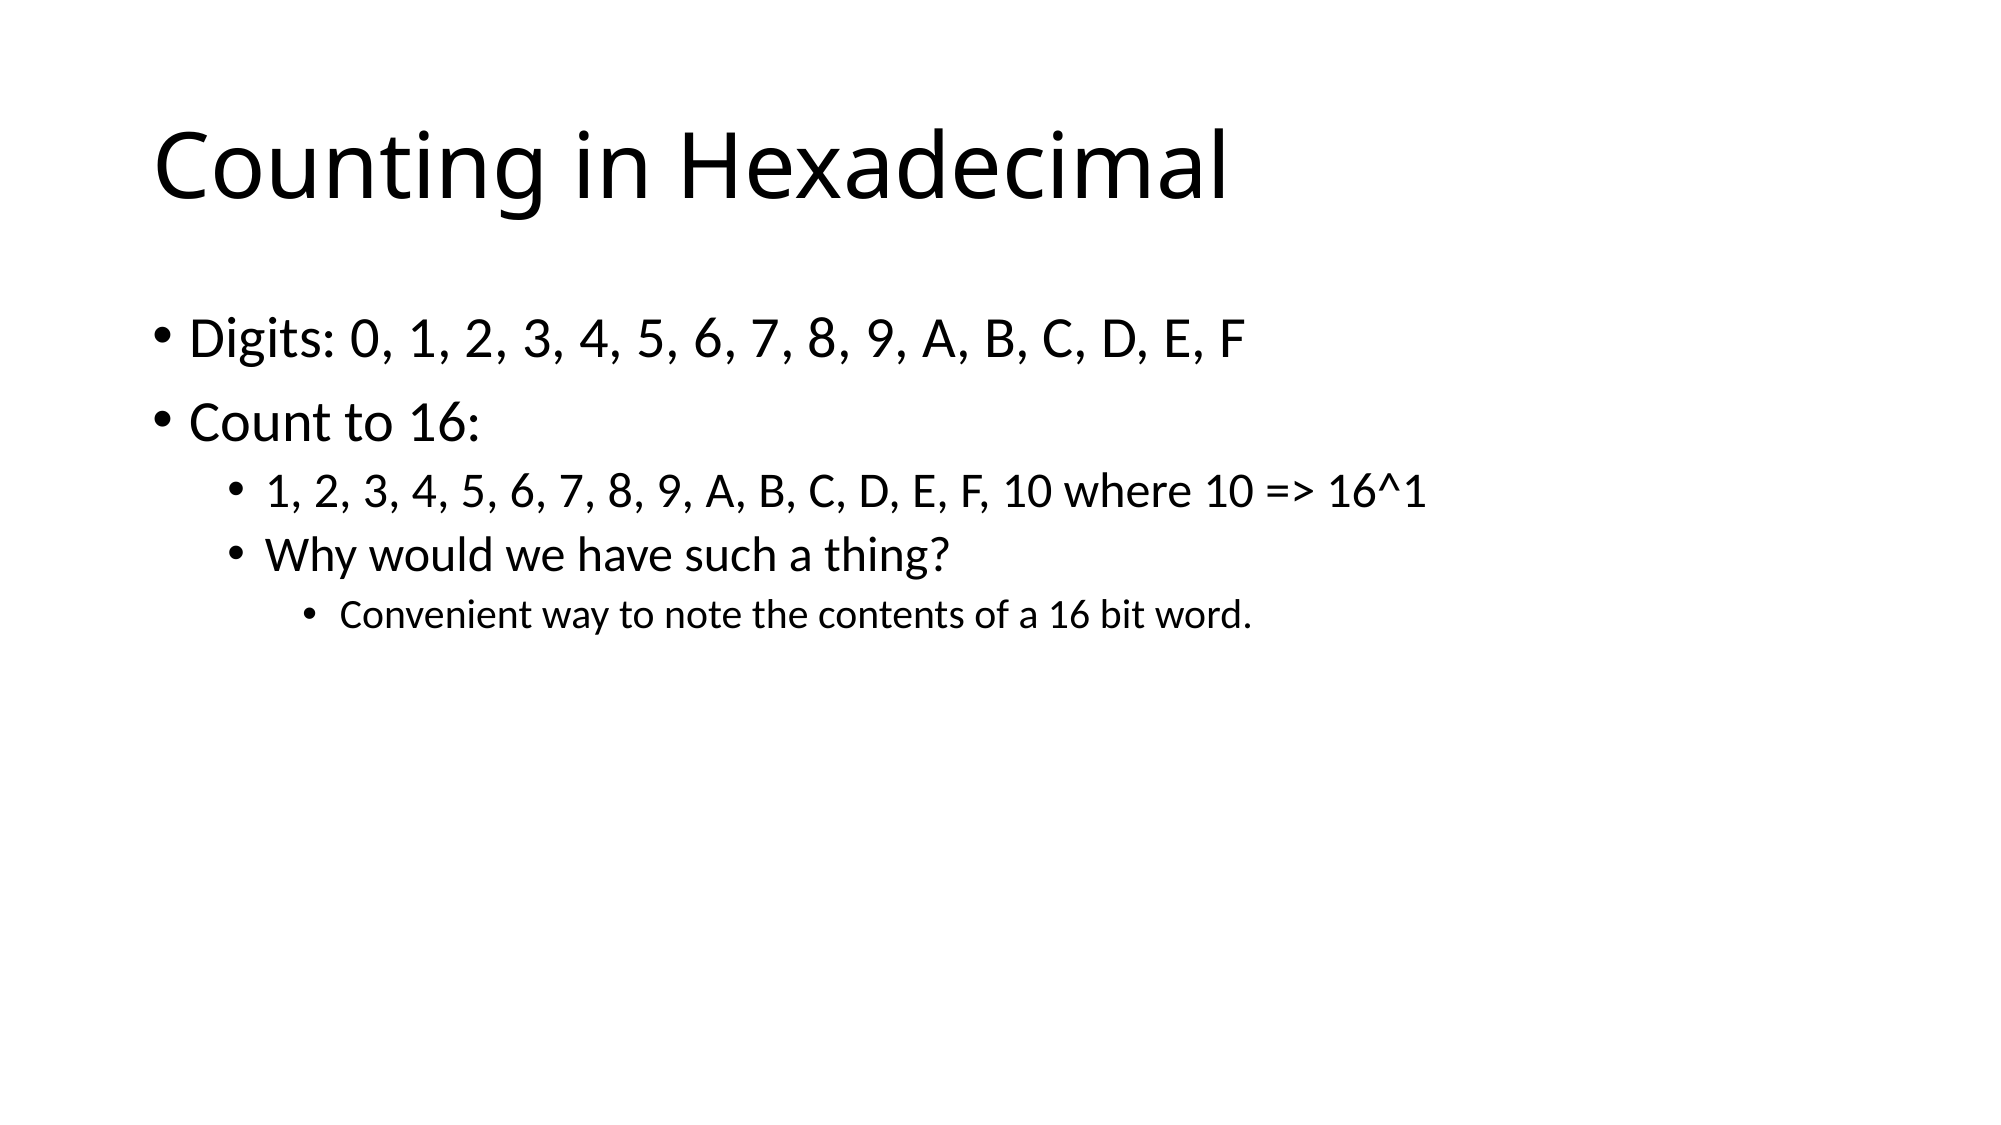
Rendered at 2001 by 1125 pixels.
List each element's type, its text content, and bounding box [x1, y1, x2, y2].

list Digits: 0, 1, 2, 3, 4, 5, 6, 7, 8, 9, A, B, C, D, E, F Count to 16: 1, 2, 3, 4, 5, 6, 7, 8, 9, A, B, C, D, E, F, 10 where 10 => 16^1 Why would we have such a thing? Convenient way to note the contents of a 16 bit word. [137, 299, 1863, 1014]
title Counting in Hexadecimal [137, 59, 1863, 278]
